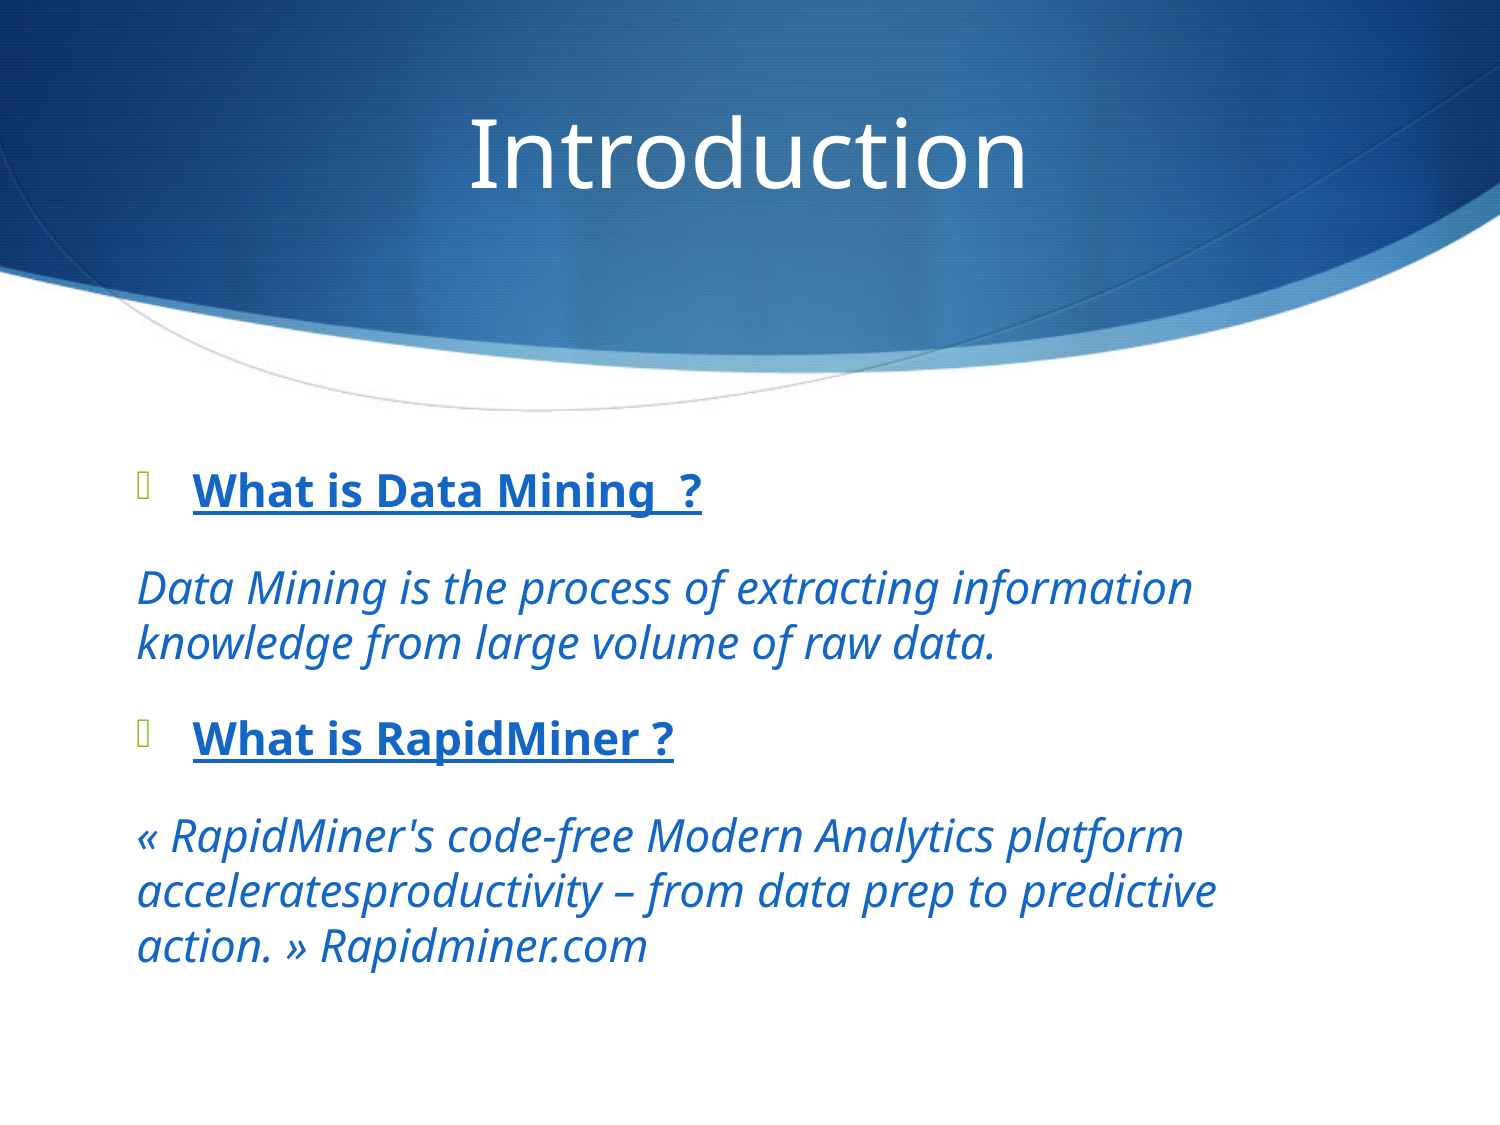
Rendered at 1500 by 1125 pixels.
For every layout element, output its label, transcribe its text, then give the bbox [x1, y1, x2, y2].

picture [0, 0, 1500, 1125]
title Introduction [75, 56, 1425, 245]
list What is Data Mining ? Data Mining is the process of extracting information knowledge from large volume of raw data. What is RapidMiner ? « RapidMiner's code-free Modern Analytics platform acceleratesproductivity – from data prep to predictive action. » Rapidminer.com [121, 454, 1379, 1066]
